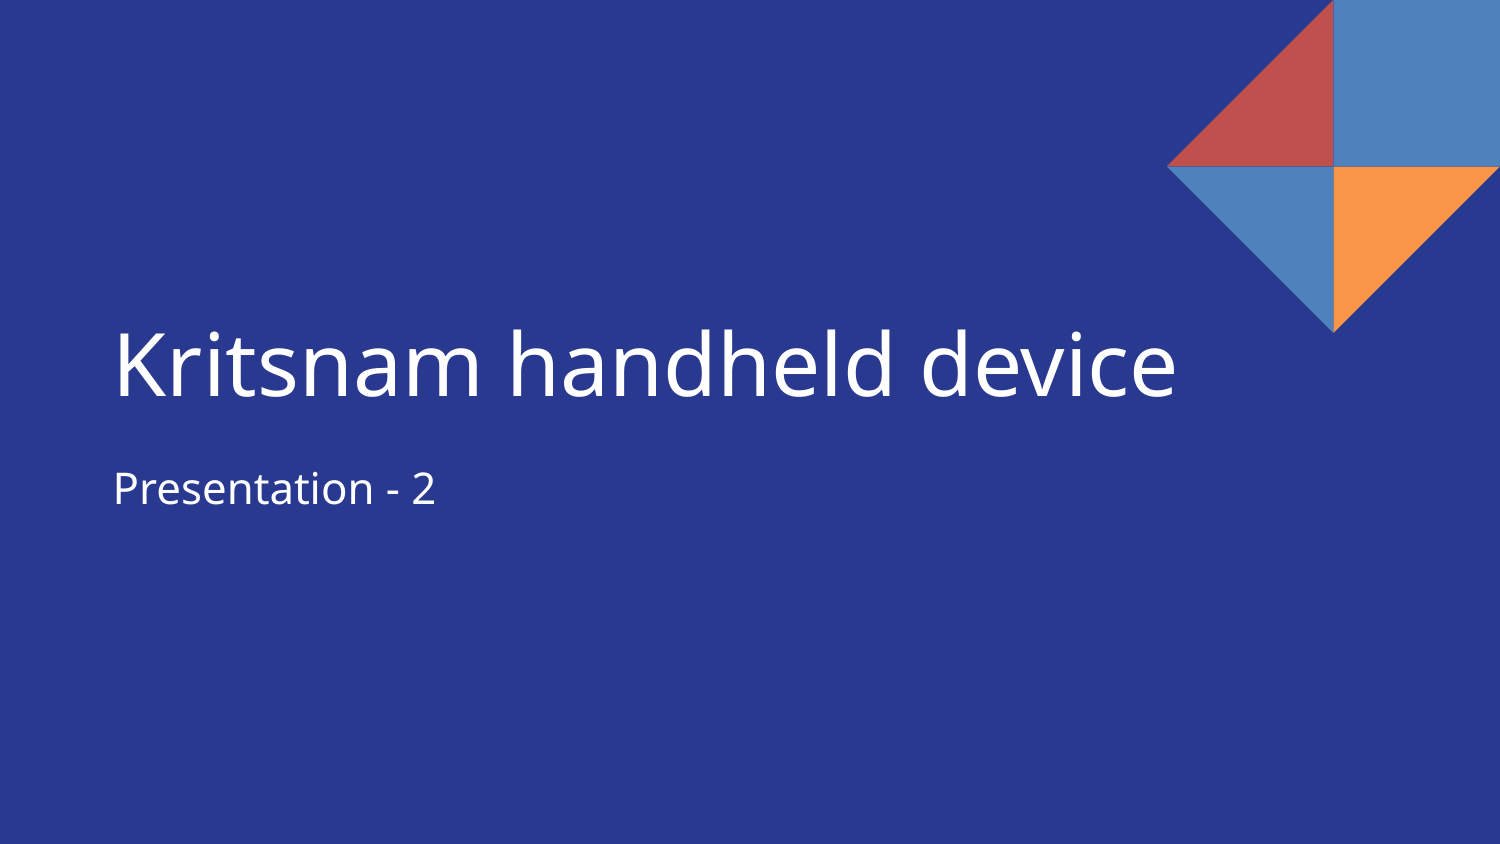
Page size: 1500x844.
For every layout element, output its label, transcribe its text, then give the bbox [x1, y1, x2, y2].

text_box Presentation - 2 [98, 445, 1447, 517]
text_box Kritsnam handheld device [98, 291, 1447, 429]
